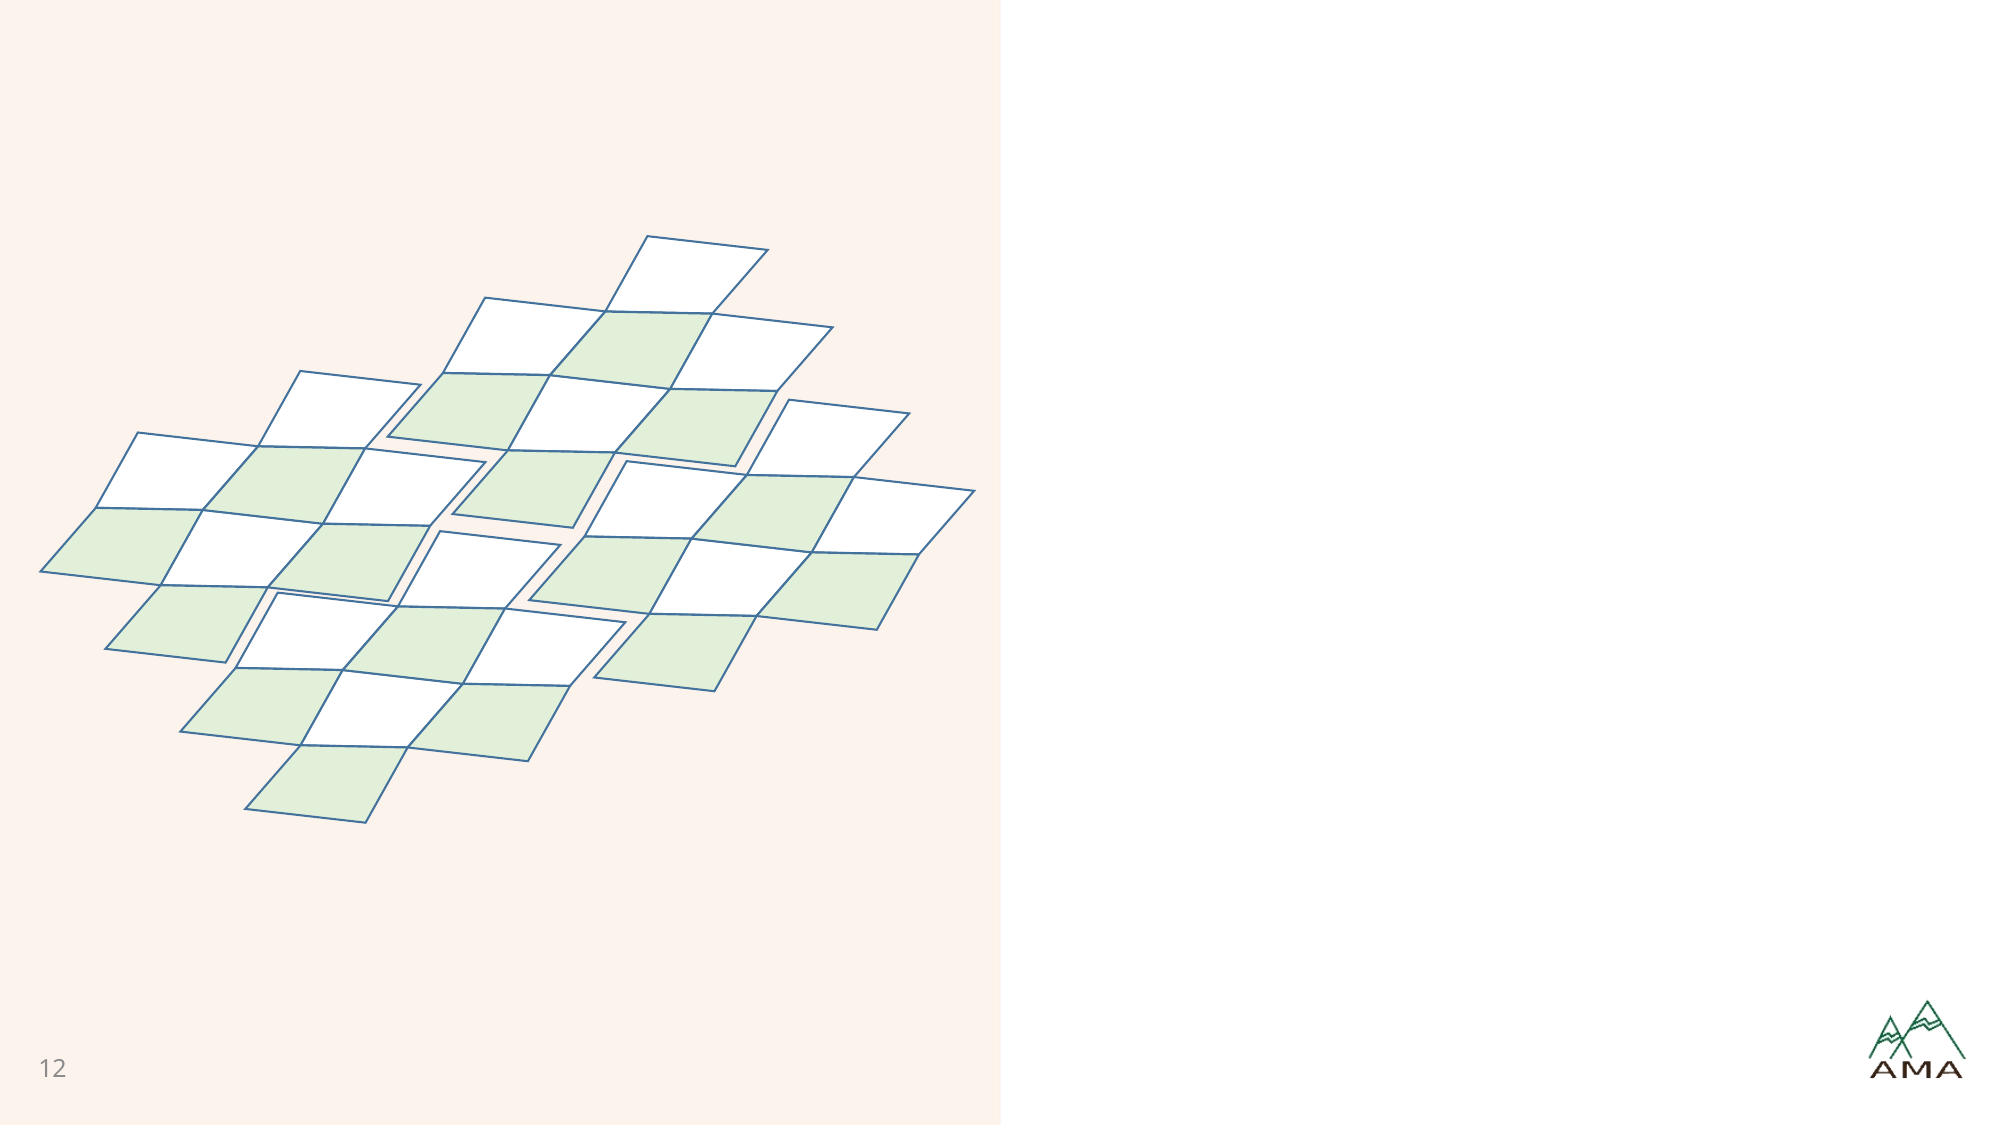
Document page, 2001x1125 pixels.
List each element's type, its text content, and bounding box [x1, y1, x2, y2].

slide_number 12 [23, 1039, 124, 1099]
picture [1857, 987, 1974, 1092]
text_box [529, 399, 975, 692]
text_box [40, 371, 486, 663]
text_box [387, 236, 833, 528]
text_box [180, 531, 626, 823]
